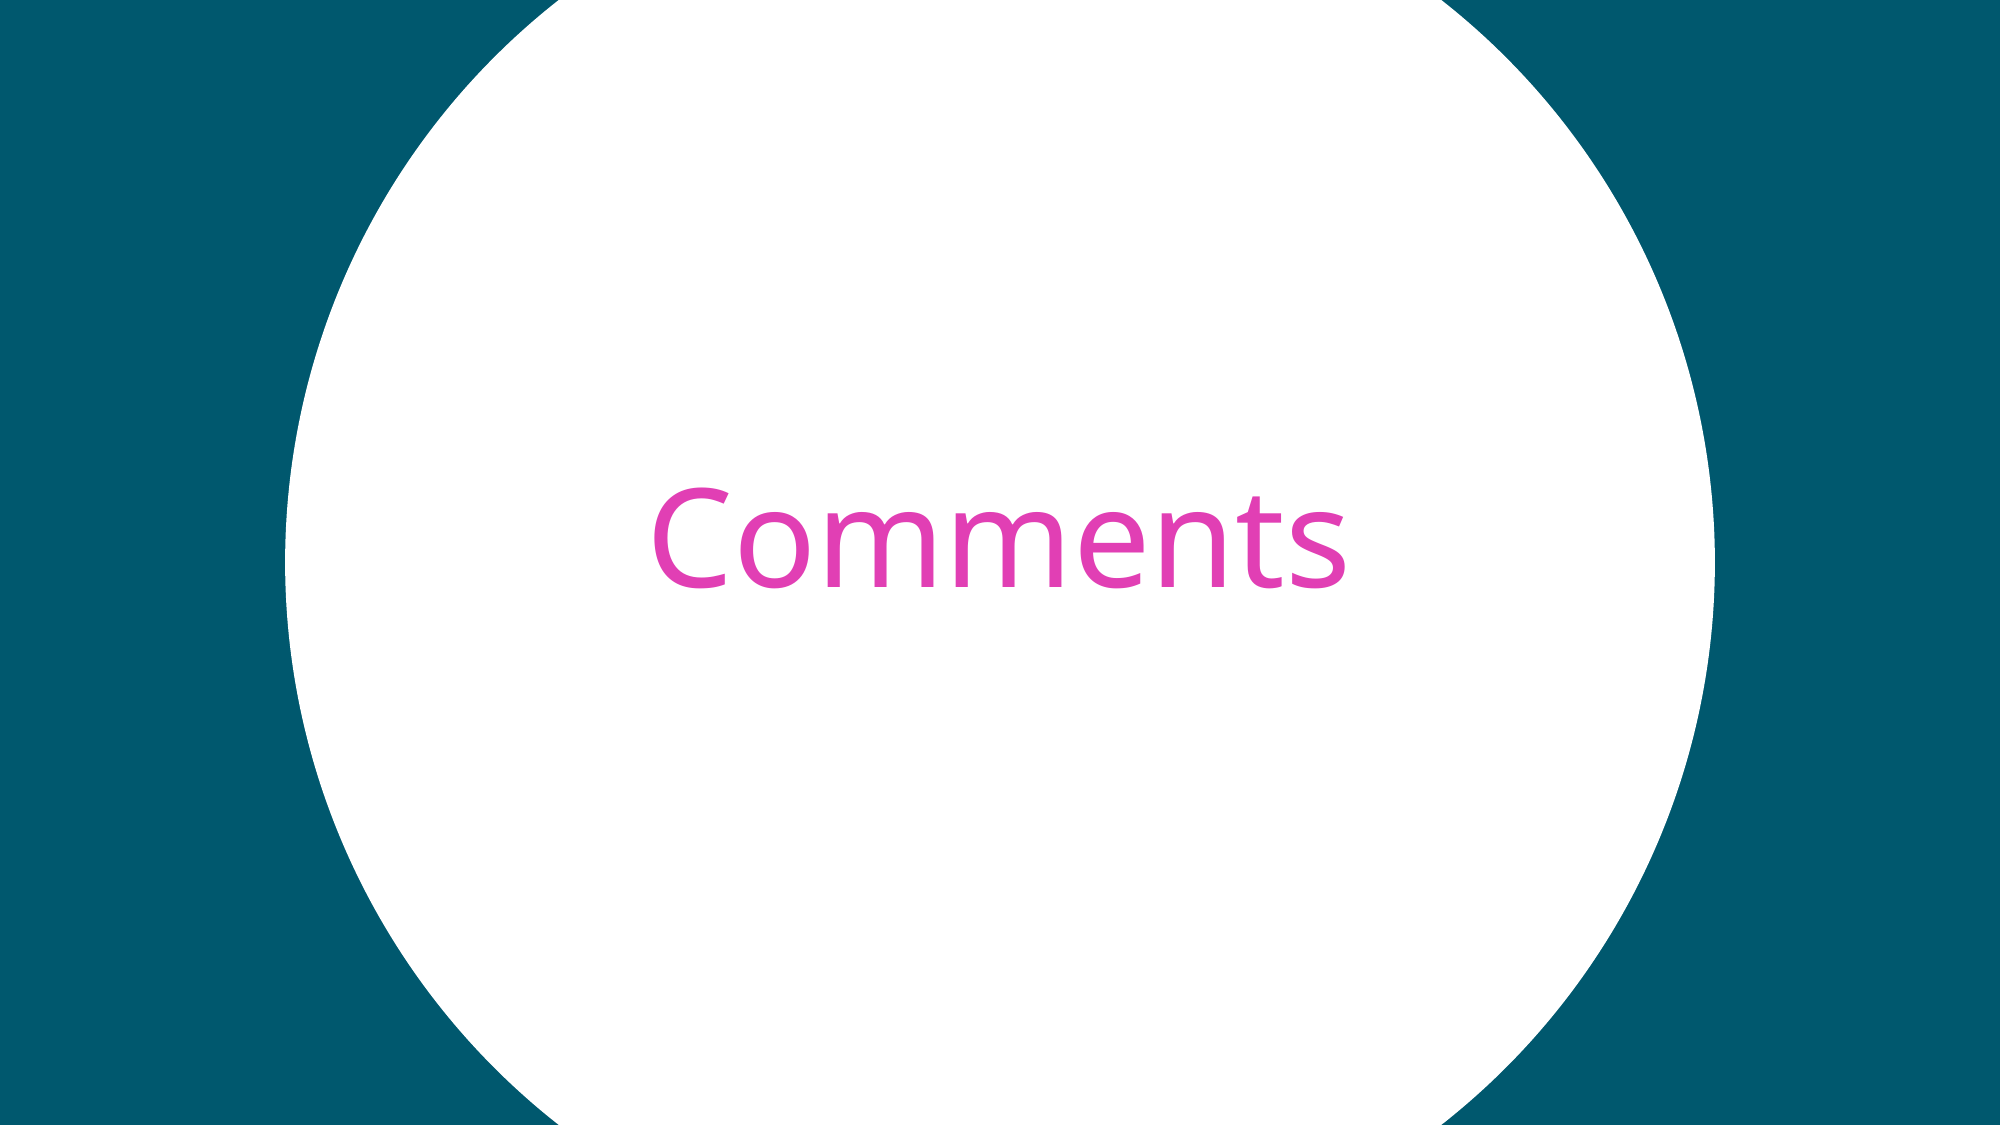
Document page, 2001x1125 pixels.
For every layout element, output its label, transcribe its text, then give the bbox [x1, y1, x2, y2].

title Comments [356, 223, 1642, 851]
